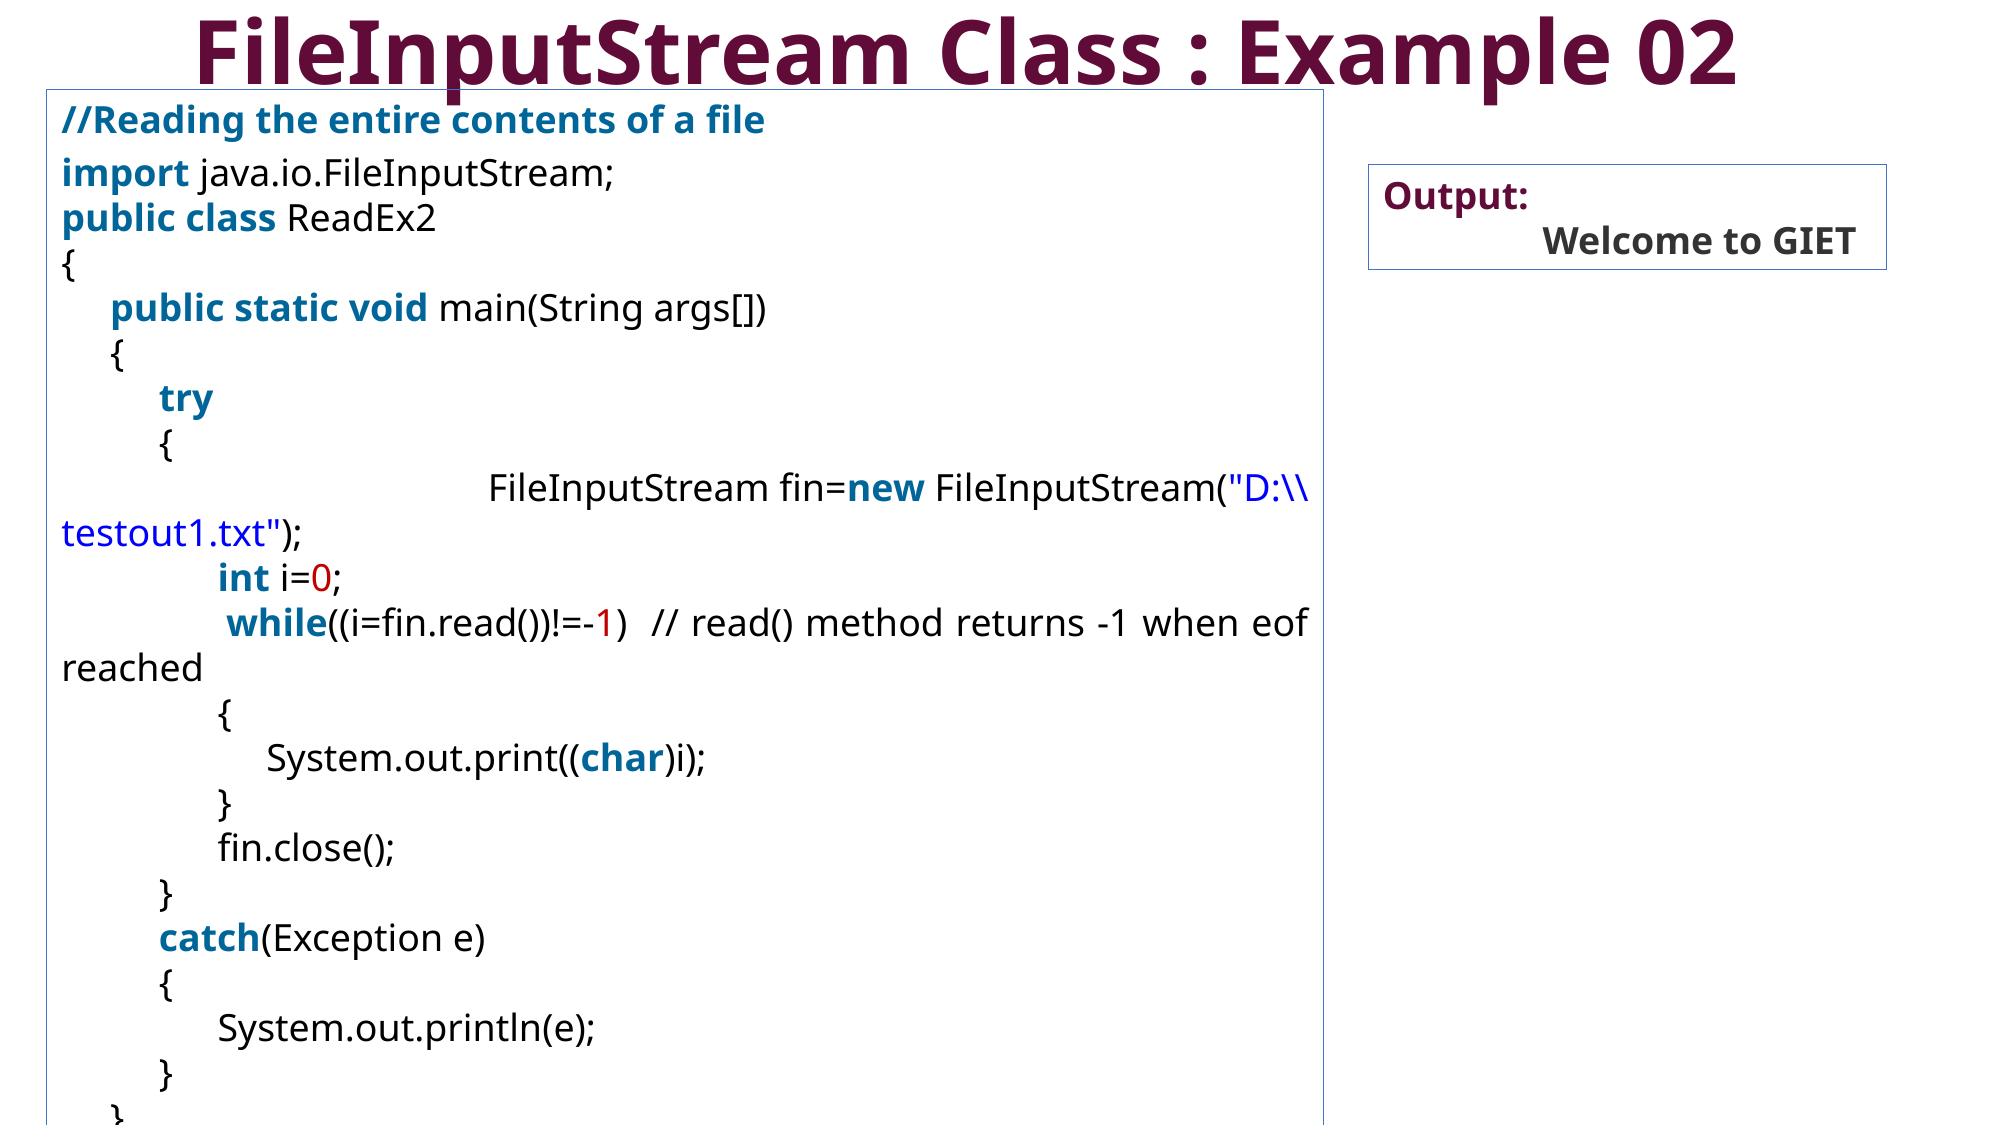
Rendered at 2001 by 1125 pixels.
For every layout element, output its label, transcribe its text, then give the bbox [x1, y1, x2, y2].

title FileInputStream Class : Example 02 [68, 0, 1864, 112]
text_box //Reading the entire contents of a file import java.io.FileInputStream; public class ReadEx2 { public static void main(String args[]) { try { FileInputStream fin=new FileInputStream("D:\\testout1.txt"); int i=0; while((i=fin.read())!=-1) // read() method returns -1 when eof reached { System.out.print((char)i); } fin.close(); } catch(Exception e) { System.out.println(e); } } } [46, 89, 1324, 1125]
text_box Output: Welcome to GIET [1368, 164, 1887, 270]
